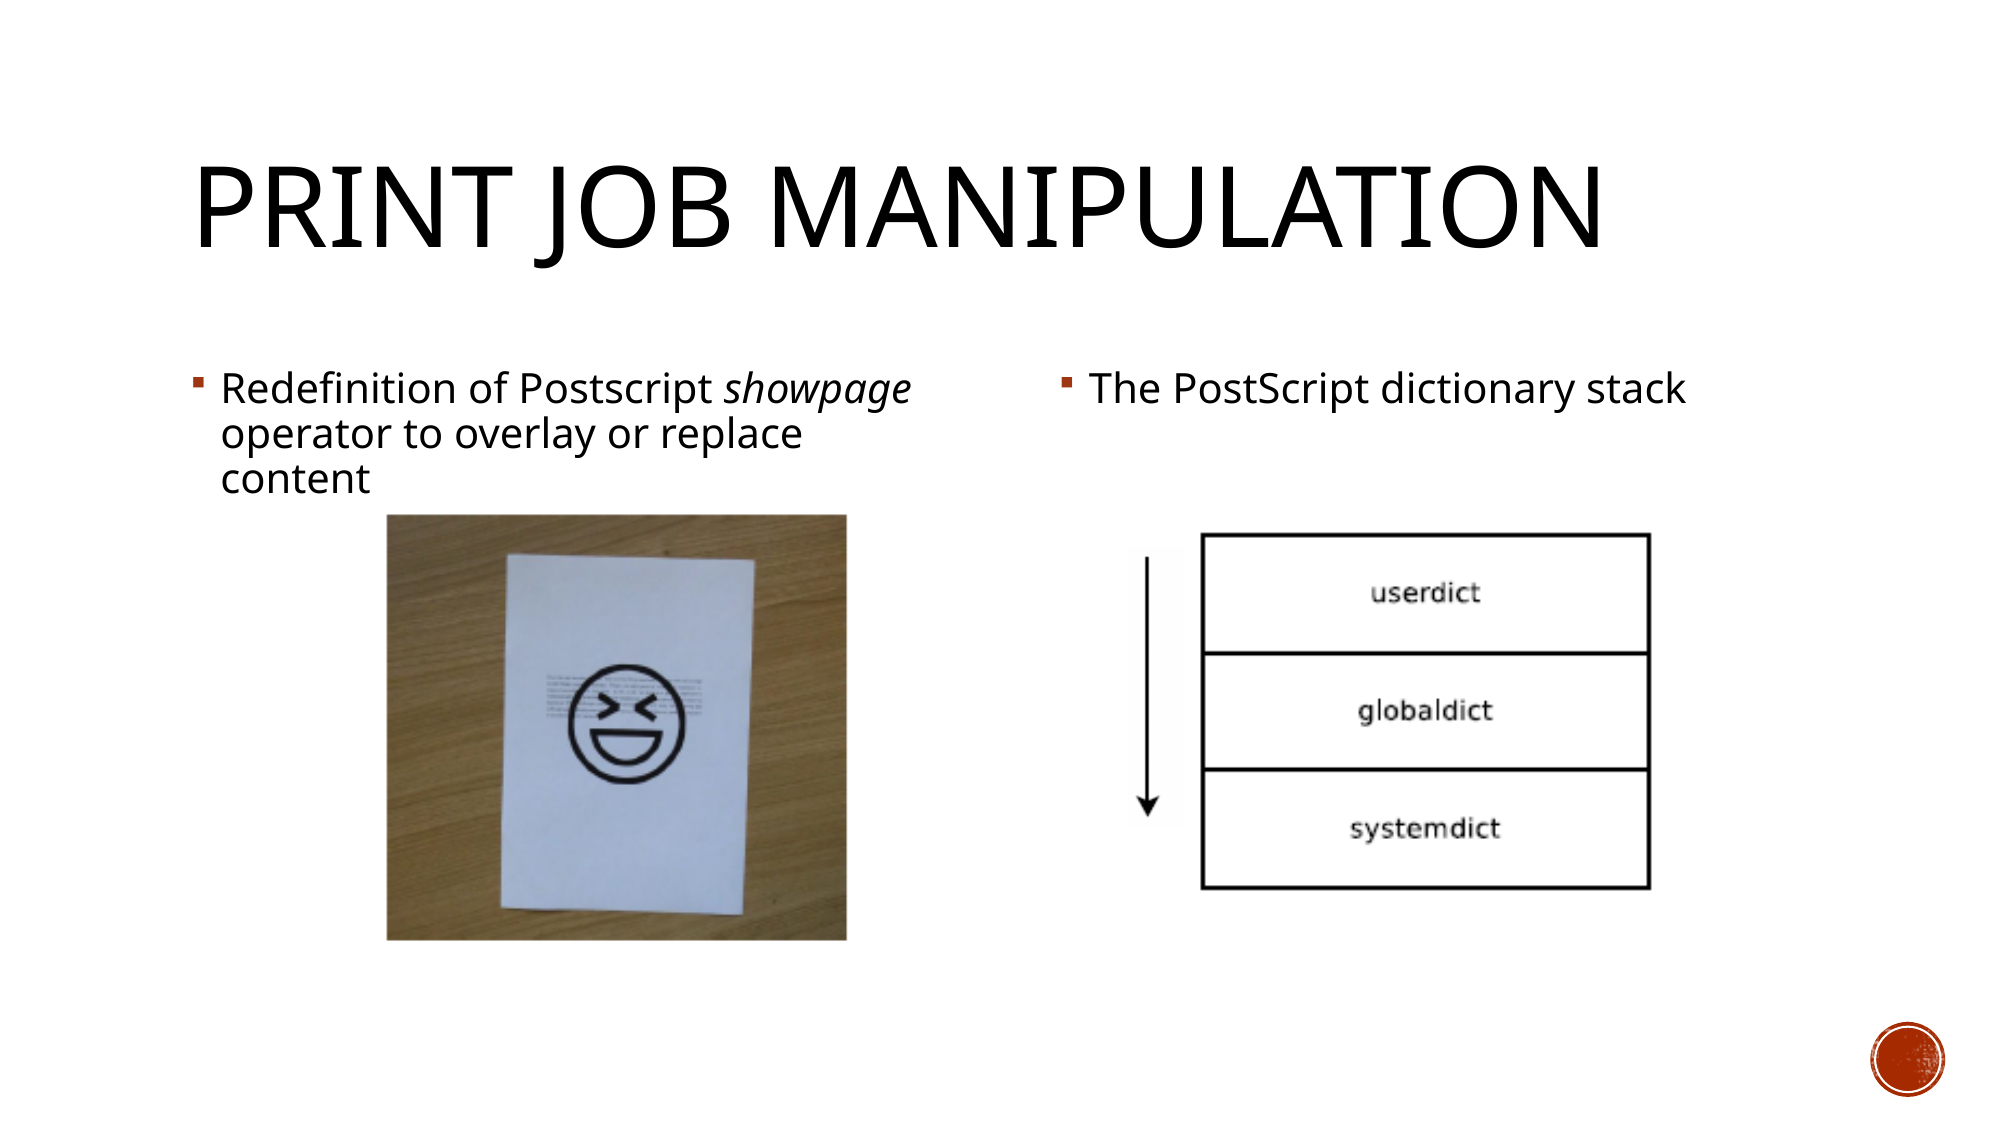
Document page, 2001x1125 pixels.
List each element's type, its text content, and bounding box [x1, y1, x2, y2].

title Print job manipulation [175, 79, 1826, 344]
picture [1130, 548, 1183, 824]
list Redefinition of Postscript showpage operator to overlay or replace content [175, 360, 956, 1013]
picture [371, 500, 866, 951]
picture [1187, 515, 1678, 906]
list The PostScript dictionary stack [1043, 360, 1824, 1013]
